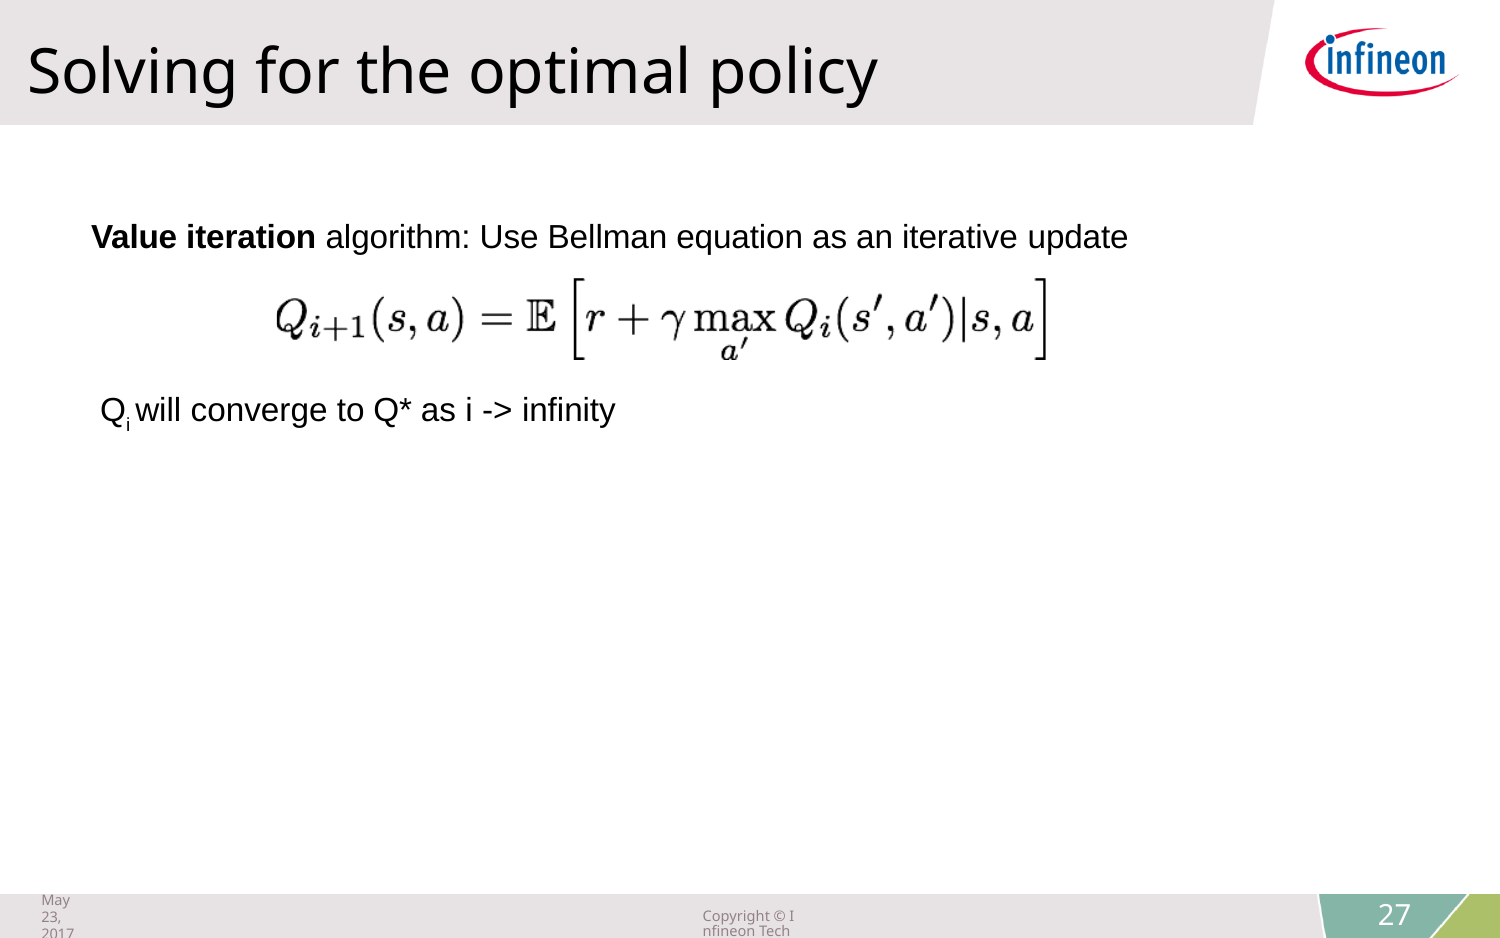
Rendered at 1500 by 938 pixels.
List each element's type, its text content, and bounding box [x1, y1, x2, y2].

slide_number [41, 895, 89, 938]
footer Copyright © Infineon Technologies AG 2018. All rights reserved. [702, 895, 798, 938]
text_box Qi will converge to Q* as i -> infinity [98, 385, 625, 436]
title Solving for the optimal policy [24, 0, 988, 107]
picture [0, 0, 1500, 125]
slide_number 27 [1364, 895, 1412, 938]
text_box Value iteration algorithm: Use Bellman equation as an iterative update [88, 213, 1141, 256]
picture [0, 894, 1500, 938]
text_box [276, 277, 1047, 360]
